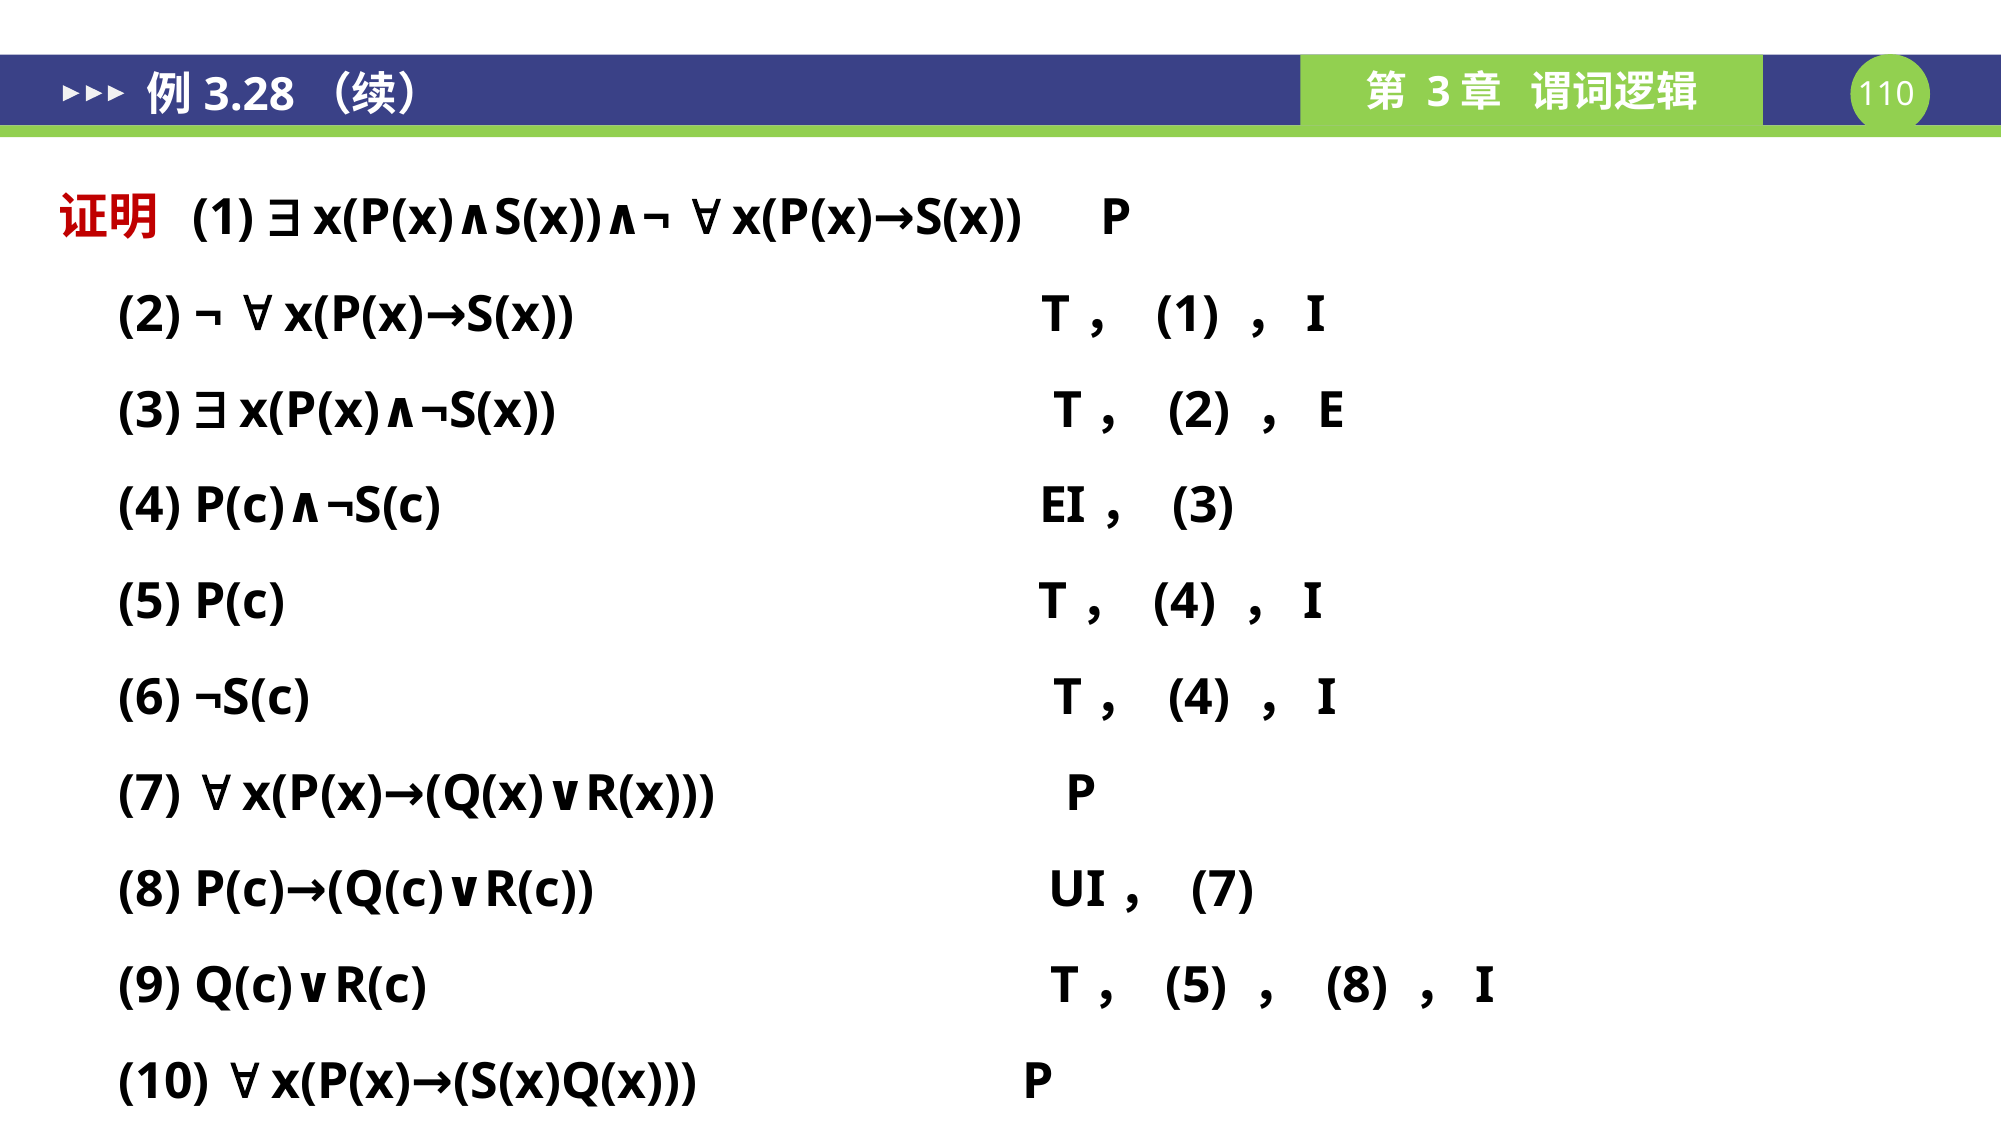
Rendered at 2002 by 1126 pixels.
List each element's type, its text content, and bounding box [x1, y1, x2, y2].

text_box 例3.28（续） [126, 59, 998, 126]
